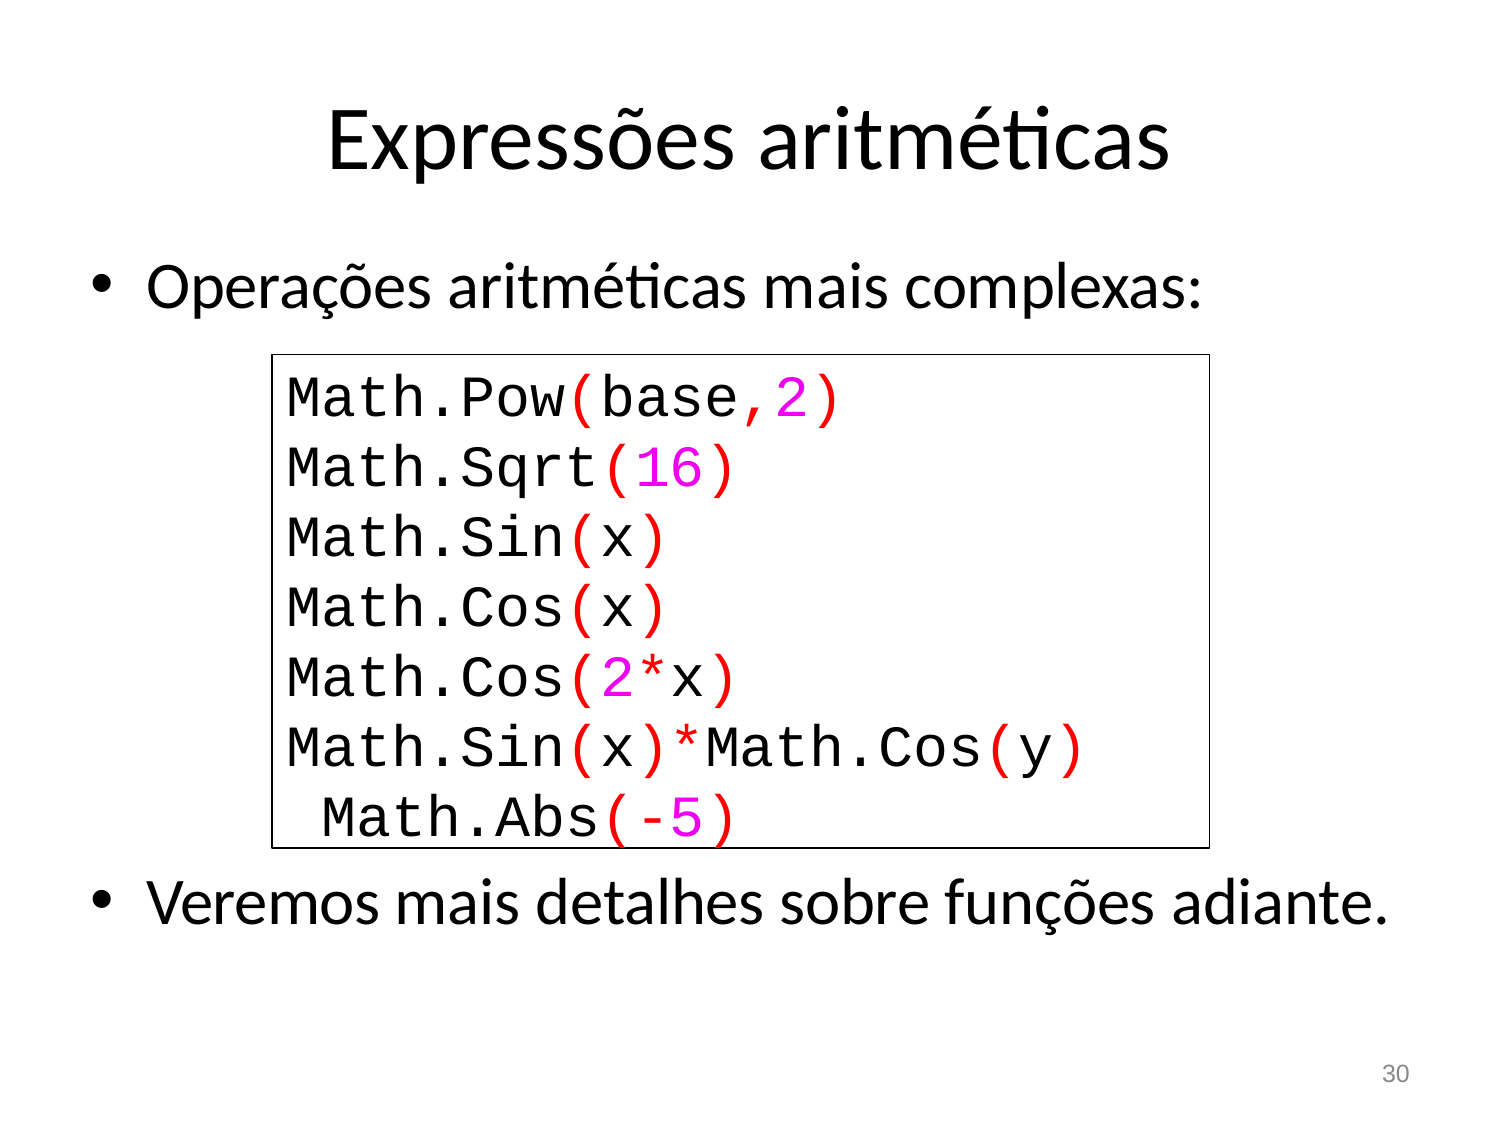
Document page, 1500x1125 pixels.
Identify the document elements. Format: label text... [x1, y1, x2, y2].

slide_number 30 [1375, 1057, 1417, 1125]
text_box Operações aritméticas mais complexas: [87, 239, 1425, 322]
title Expressões aritméticas [324, 75, 1300, 239]
text_box Veremos mais detalhes sobre funções adiante. [87, 855, 1404, 939]
text_box Math.Pow(base,2) Math.Sqrt(16) Math.Sin(x) Math.Cos(x) Math.Cos(2*x) Math.Sin(x)*Math.Cos(y) Math.Abs(-5) [271, 354, 1210, 848]
